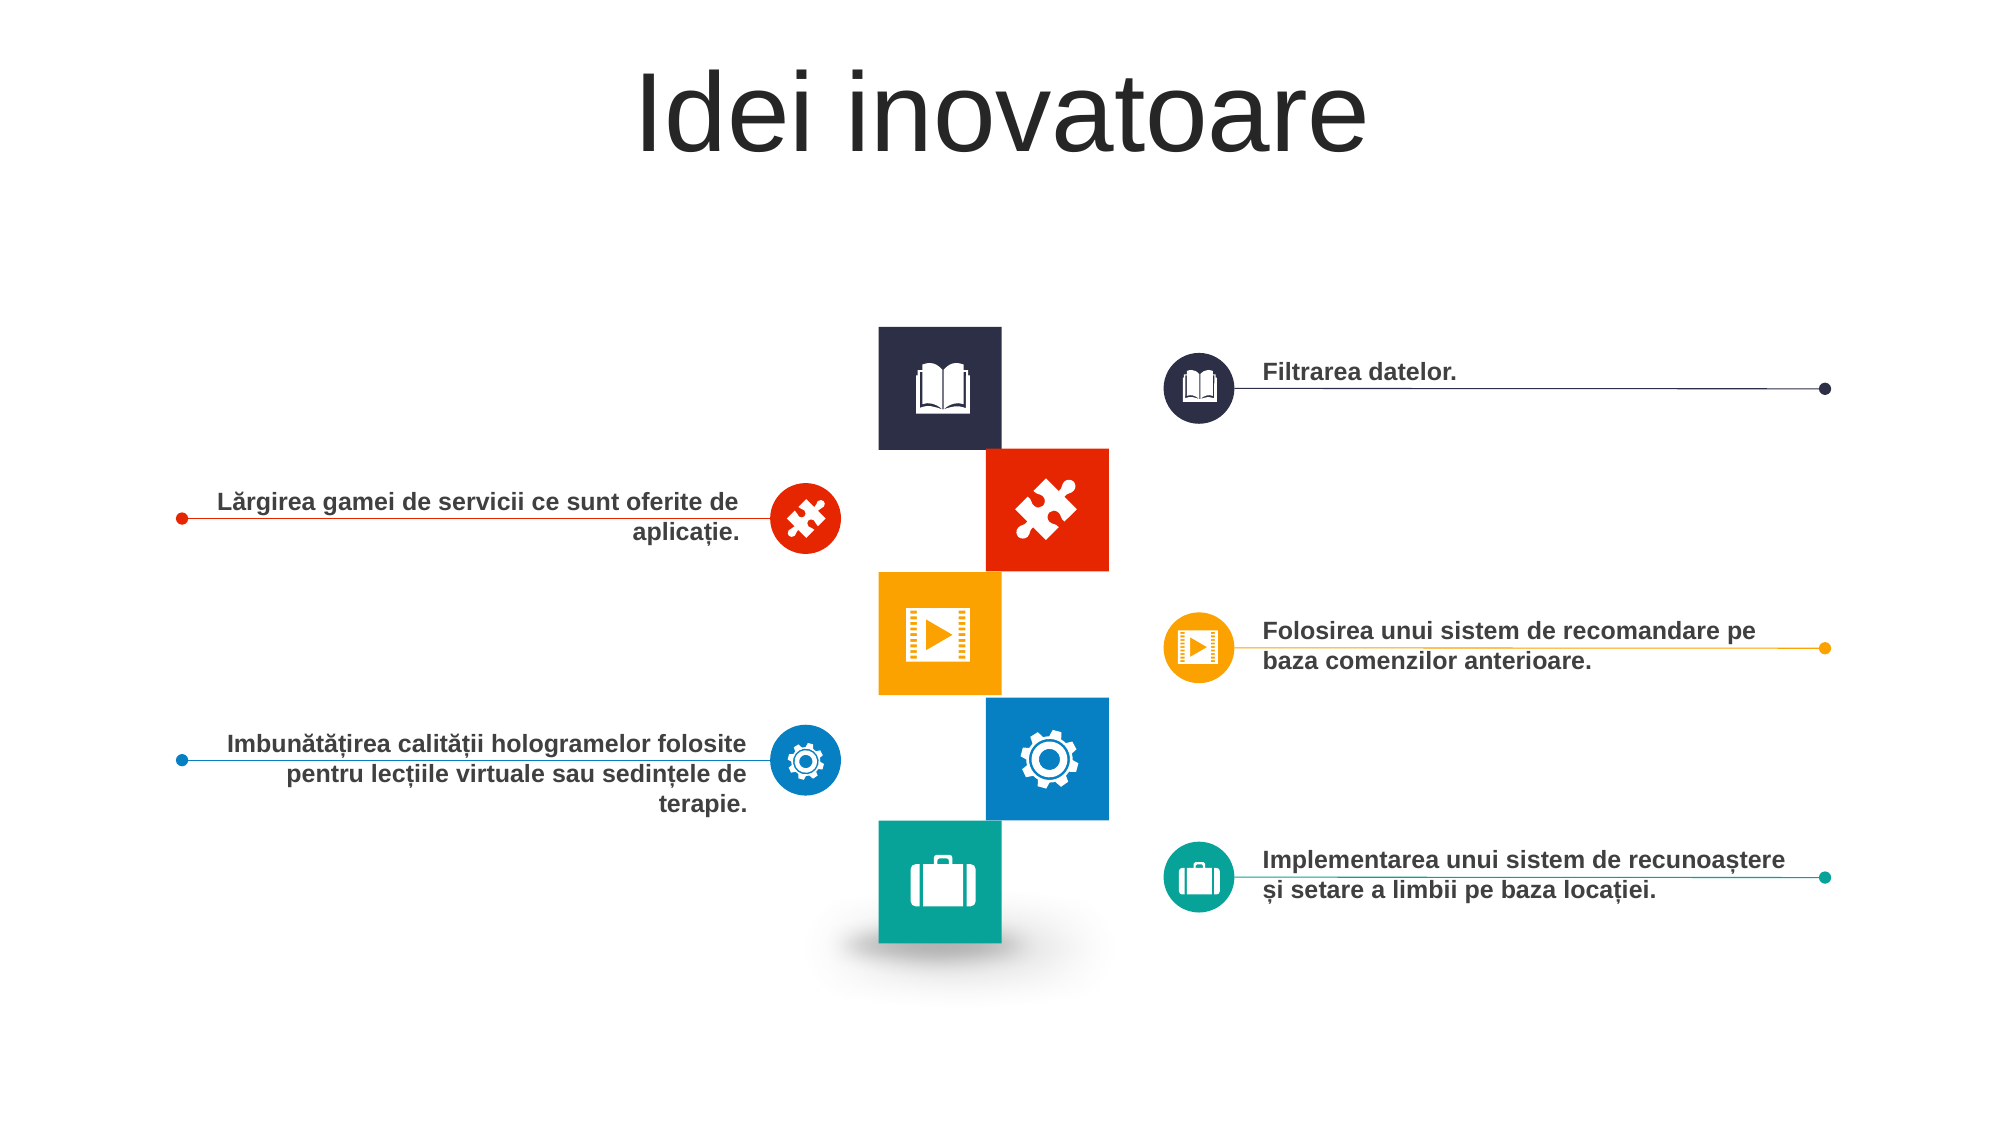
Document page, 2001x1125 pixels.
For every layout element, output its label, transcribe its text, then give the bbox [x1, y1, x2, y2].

text_box Folosirea unui sistem de recomandare pe baza comenzilor anterioare. [1247, 649, 1804, 682]
text_box Imbunătățirea calității hologramelor folosite pentru lecțiile virtuale sau sedințele de terapie. [207, 761, 763, 825]
text_box Implementarea unui sistem de recunoaștere și setare a limbii pe baza locației. [1247, 836, 1804, 877]
text_box Filtrarea datelor. [1247, 389, 1804, 393]
text_box Lărgirea gamei de servicii ce sunt oferite de aplicație. [199, 478, 755, 518]
text_box Implementarea unui sistem de recunoaștere și setare a limbii pe baza locației. [1247, 878, 1804, 911]
text_box [1162, 840, 1236, 878]
text_box [785, 497, 828, 540]
text_box [1181, 368, 1218, 403]
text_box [684, 878, 1235, 1017]
text_box [1162, 351, 1236, 425]
text_box Folosirea unui sistem de recomandare pe baza comenzilor anterioare. [1247, 607, 1804, 647]
text_box Lărgirea gamei de servicii ce sunt oferite de aplicație. [199, 519, 755, 553]
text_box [878, 326, 1109, 944]
text_box [1177, 629, 1219, 665]
text_box [1177, 861, 1221, 878]
text_box Imbunătățirea calității hologramelor folosite pentru lecțiile virtuale sau sedințele de terapie. [207, 719, 763, 760]
text_box [1162, 611, 1236, 685]
list Idei inovatoare [53, 55, 1952, 175]
text_box Filtrarea datelor. [1247, 347, 1804, 388]
text_box [769, 482, 843, 555]
text_box [786, 741, 827, 782]
text_box [769, 723, 843, 797]
